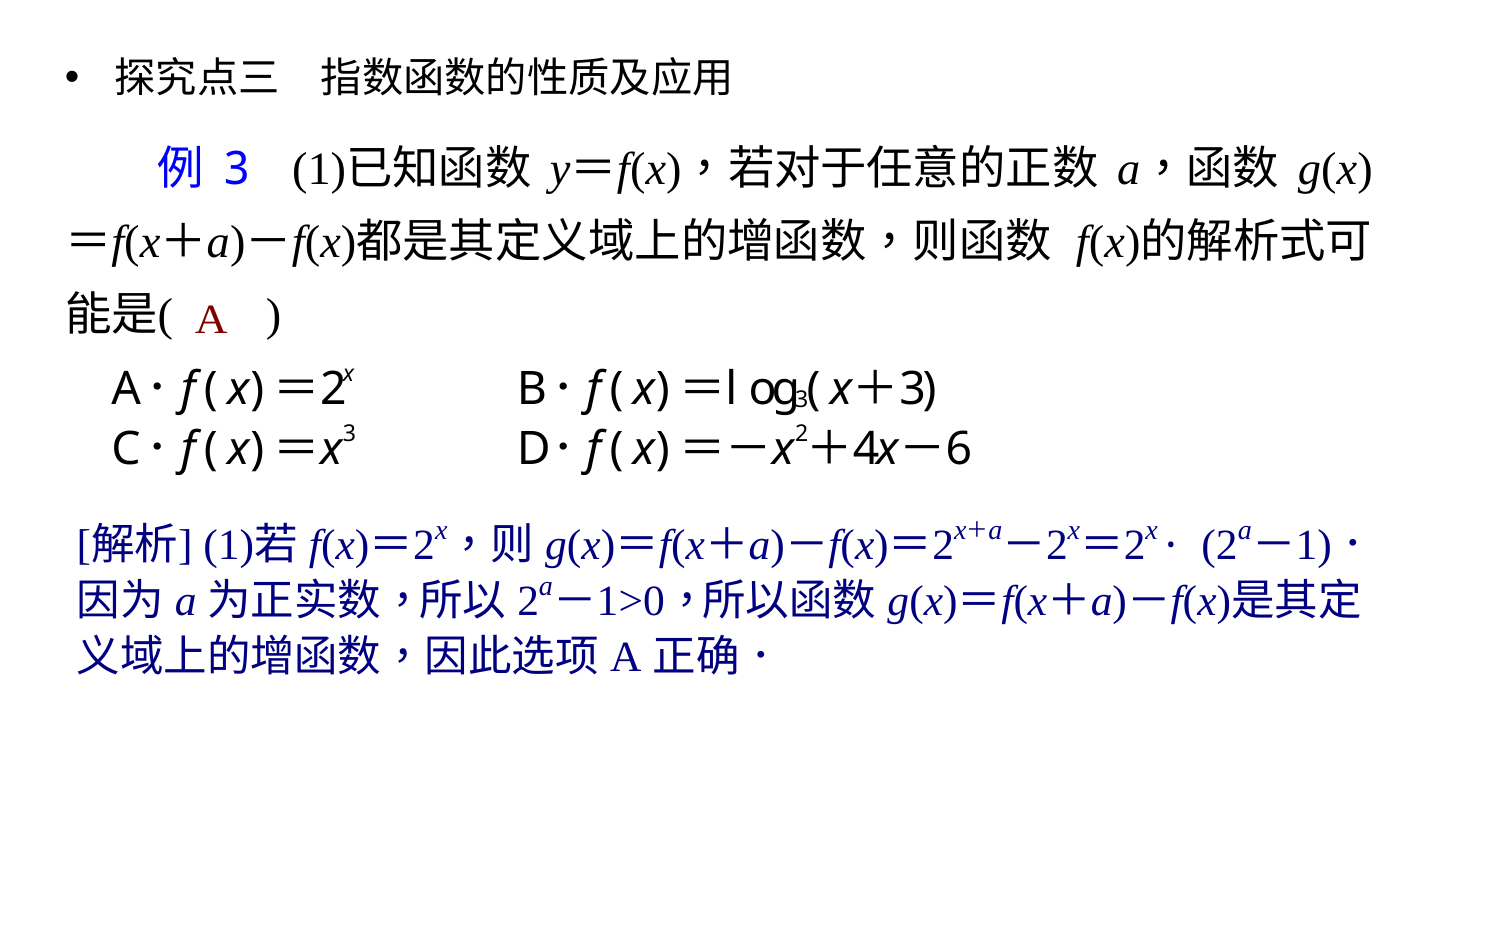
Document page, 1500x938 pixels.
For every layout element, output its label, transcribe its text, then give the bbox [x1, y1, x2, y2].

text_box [64, 137, 1372, 479]
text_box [76, 515, 1361, 703]
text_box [194, 291, 251, 346]
list 探究点三 指数函数的性质及应用 [49, 43, 842, 121]
